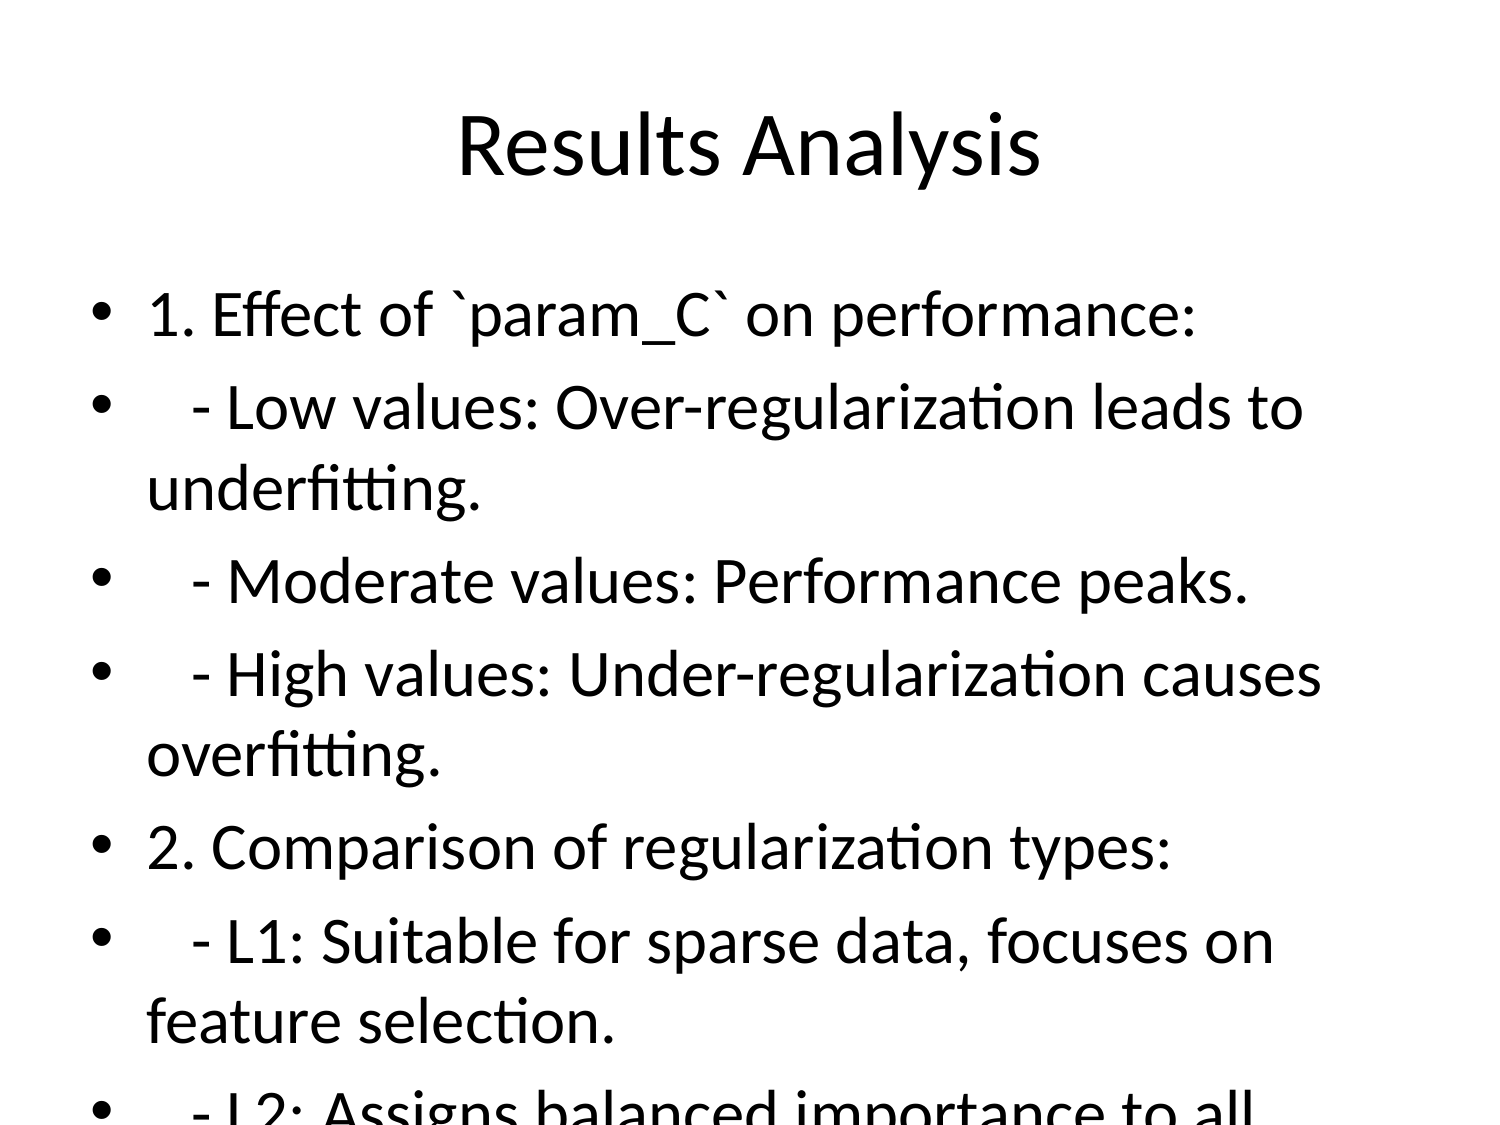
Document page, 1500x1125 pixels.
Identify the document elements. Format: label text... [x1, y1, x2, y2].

list 1. Effect of `param_C` on performance: - Low values: Over-regularization leads to underfitting. - Moderate values: Performance peaks. - High values: Under-regularization causes overfitting. 2. Comparison of regularization types: - L1: Suitable for sparse data, focuses on feature selection. - L2: Assigns balanced importance to all features. [75, 262, 1425, 1005]
title Results Analysis [75, 45, 1425, 233]
